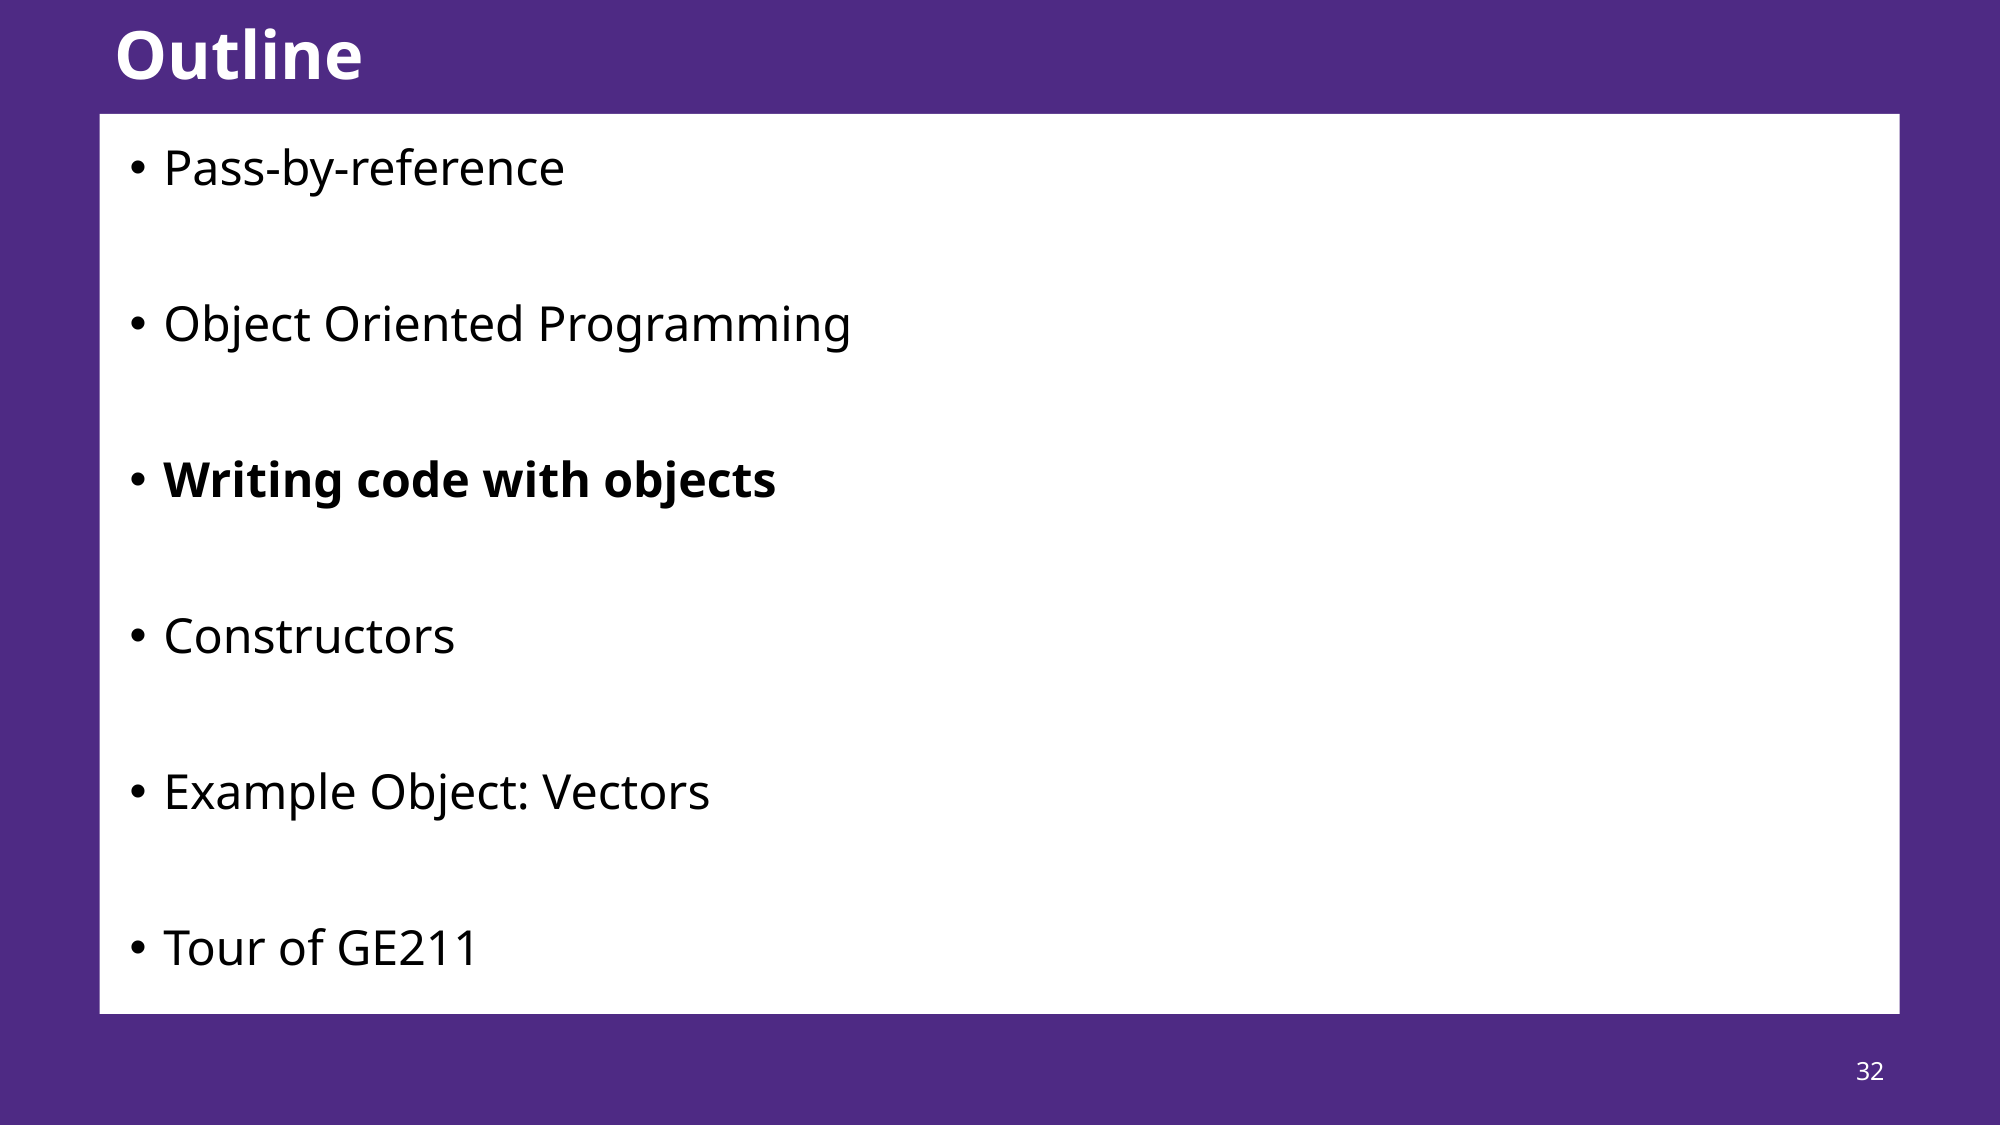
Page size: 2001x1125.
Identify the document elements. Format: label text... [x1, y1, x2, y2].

list Pass-by-reference Object Oriented Programming Writing code with objects Constructors Example Object: Vectors Tour of GE211 [99, 114, 1900, 1014]
title Outline [99, 1, 1900, 114]
slide_number 32 [1749, 1042, 1900, 1103]
